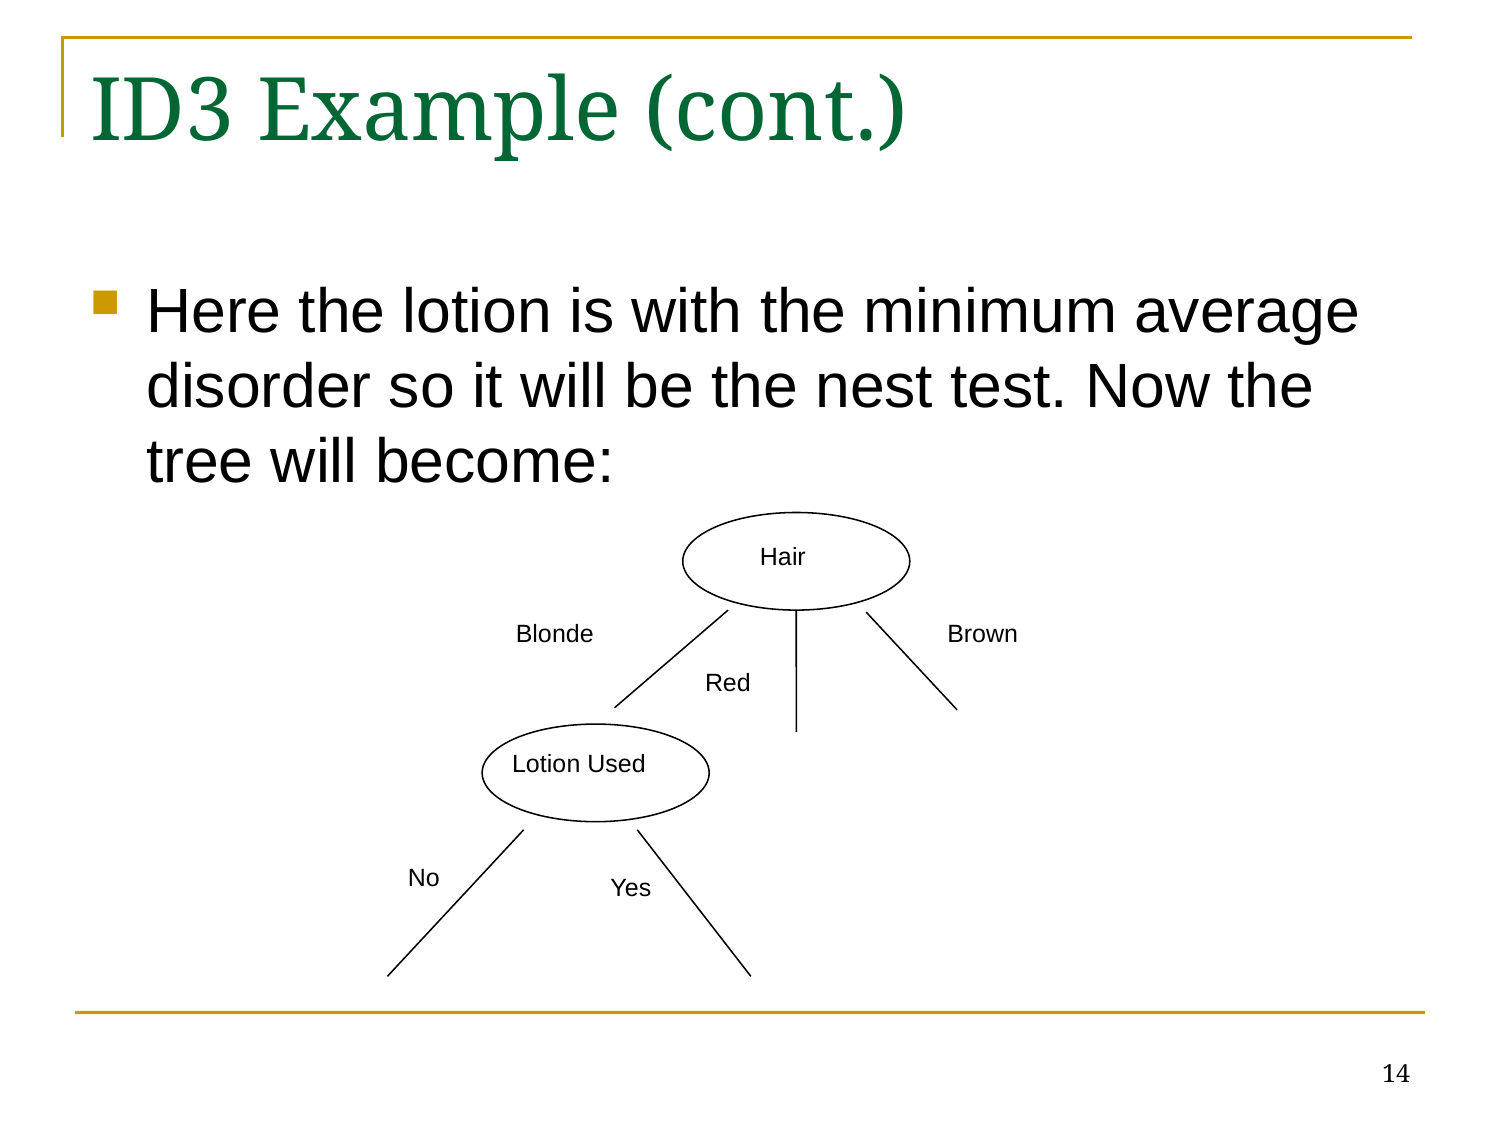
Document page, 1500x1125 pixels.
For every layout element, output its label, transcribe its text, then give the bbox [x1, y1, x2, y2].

title ID3 Example (cont.) [75, 45, 1425, 233]
list Here the lotion is with the minimum average disorder so it will be the nest test. Now the tree will become: [75, 262, 1425, 1006]
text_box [387, 512, 1069, 977]
slide_number 14 [1074, 1024, 1425, 1100]
